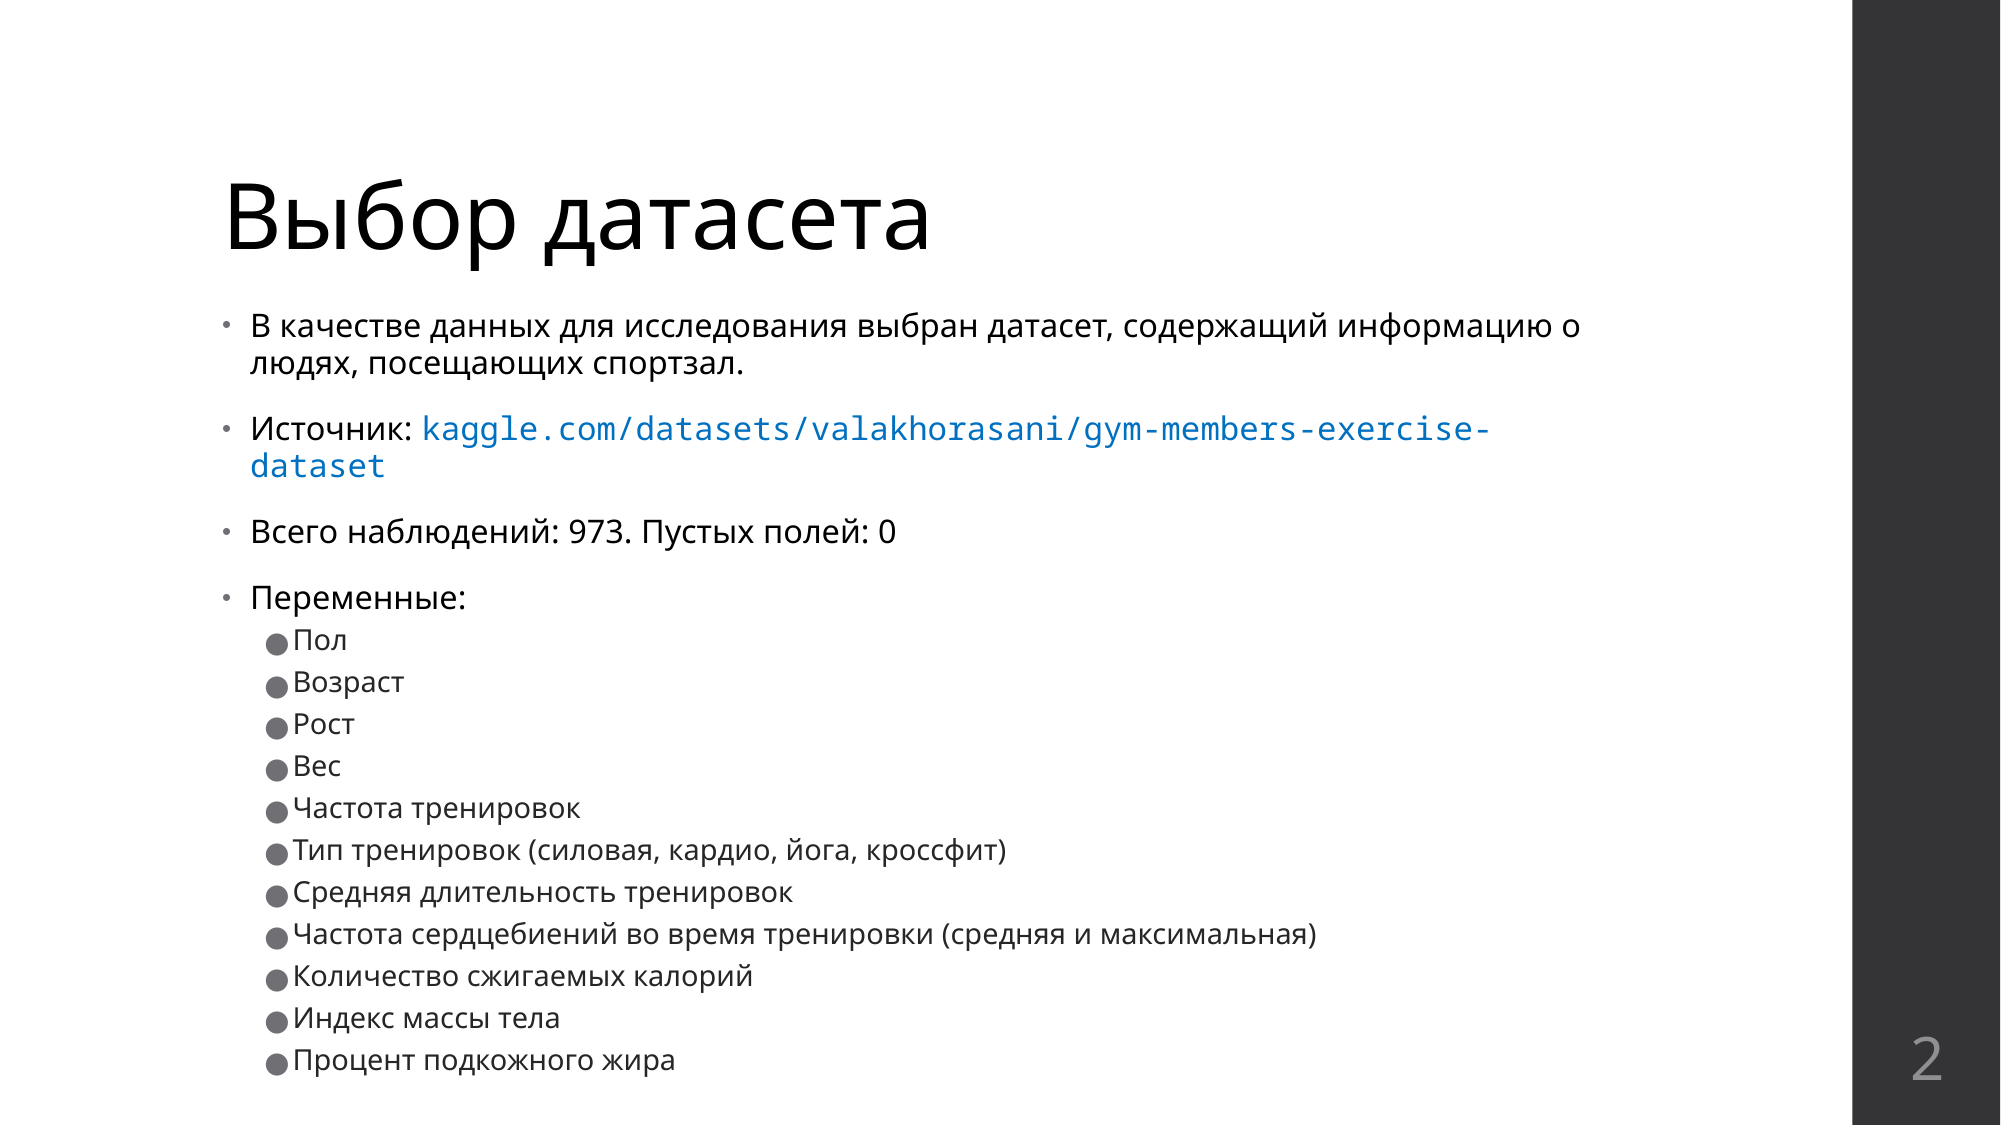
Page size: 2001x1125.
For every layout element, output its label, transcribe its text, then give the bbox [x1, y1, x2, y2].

slide_number ‹#› [1852, 1012, 2000, 1110]
list В качестве данных для исследования выбран датасет, содержащий информацию о людях, посещающих спортзал. Источник: kaggle.com/datasets/valakhorasani/gym-members-exercise-dataset Всего наблюдений: 973. Пустых полей: 0 Переменные: Пол Возраст Рост Вес Частота тренировок Тип тренировок (силовая, кардио, йога, кроссфит) Средняя длительность тренировок Частота сердцебиений во время тренировки (средняя и максимальная) Количество сжигаемых калорий Индекс массы тела Процент подкожного жира [206, 299, 1617, 1090]
title Выбор датасета [206, 60, 1797, 278]
